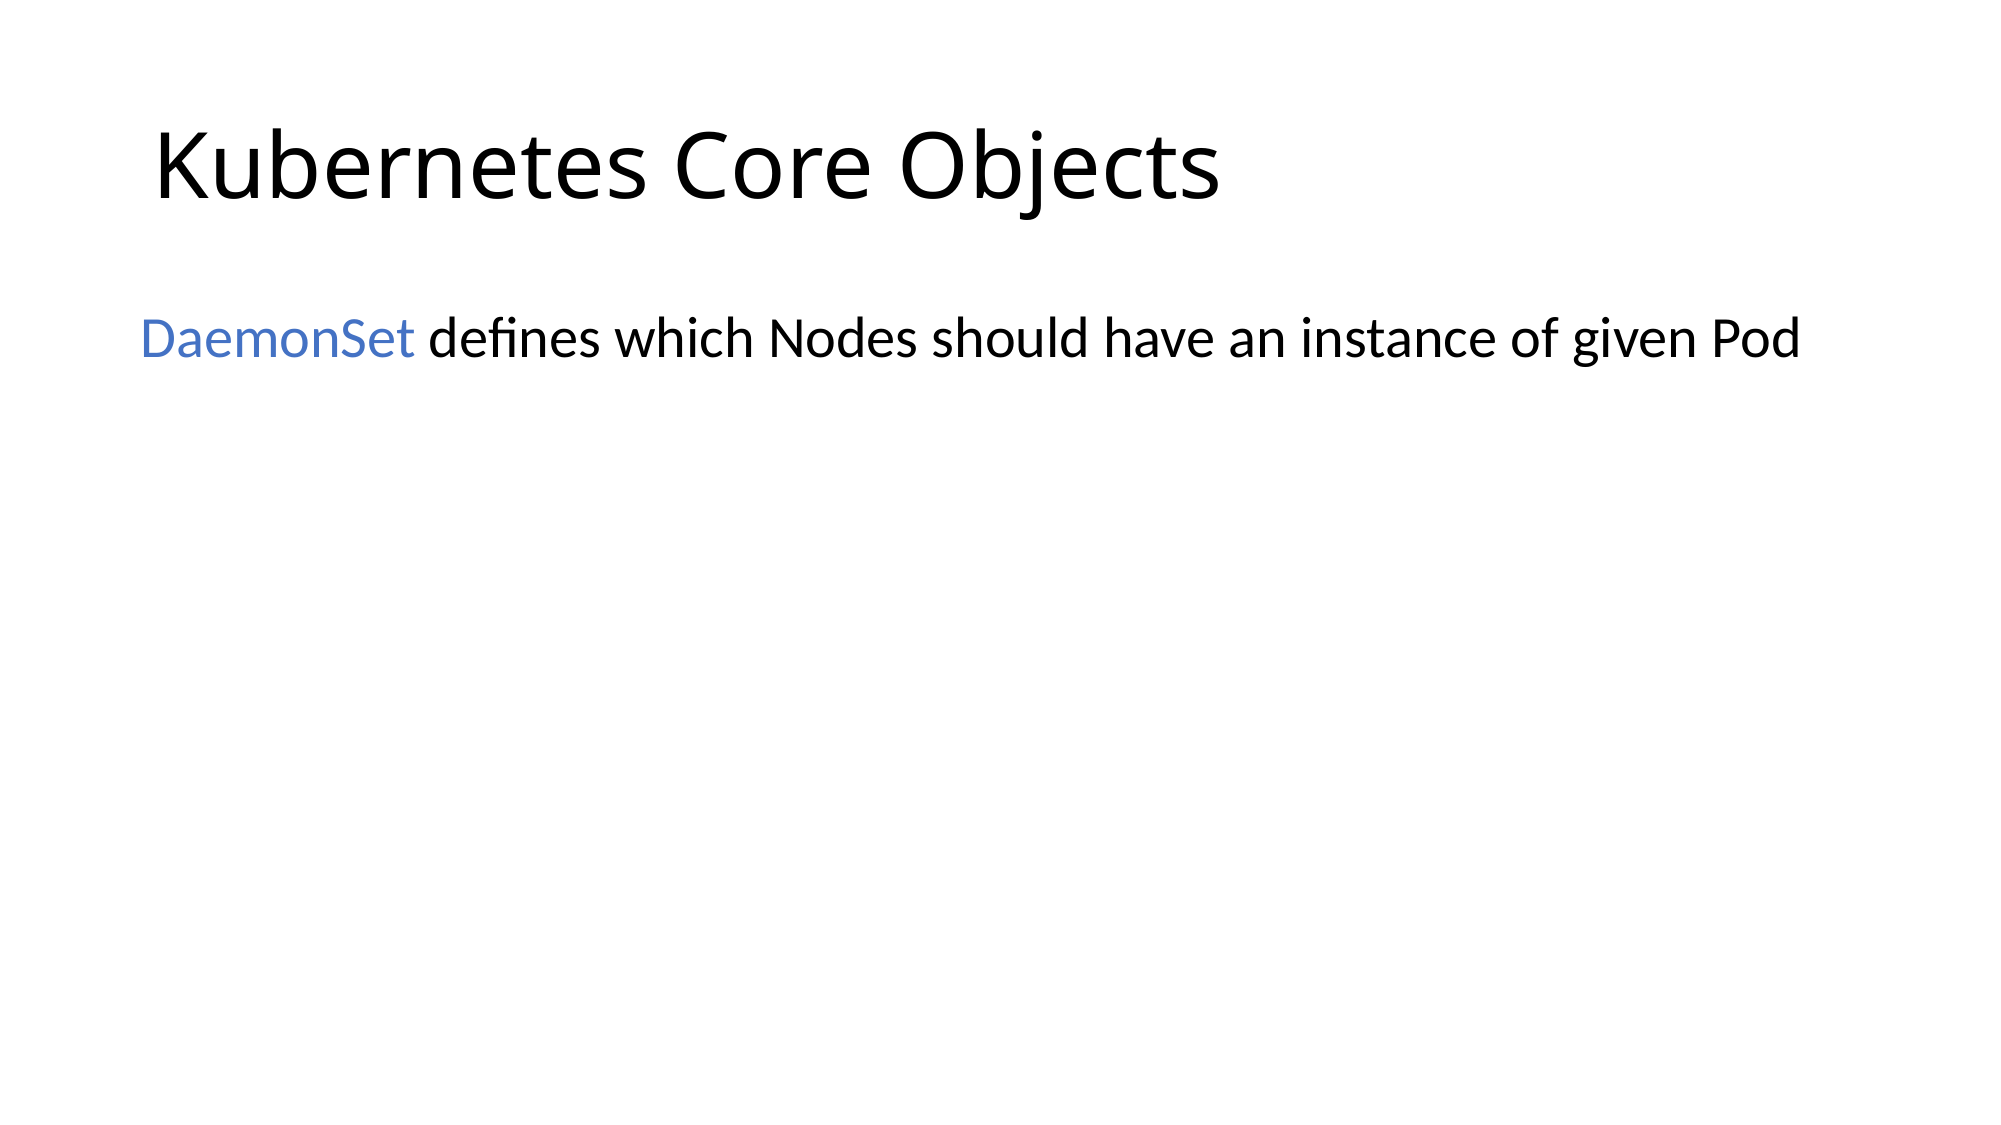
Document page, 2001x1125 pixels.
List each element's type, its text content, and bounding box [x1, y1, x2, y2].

list DaemonSet defines which Nodes should have an instance of given Pod [125, 299, 1851, 1014]
title Kubernetes Core Objects [137, 59, 1863, 278]
